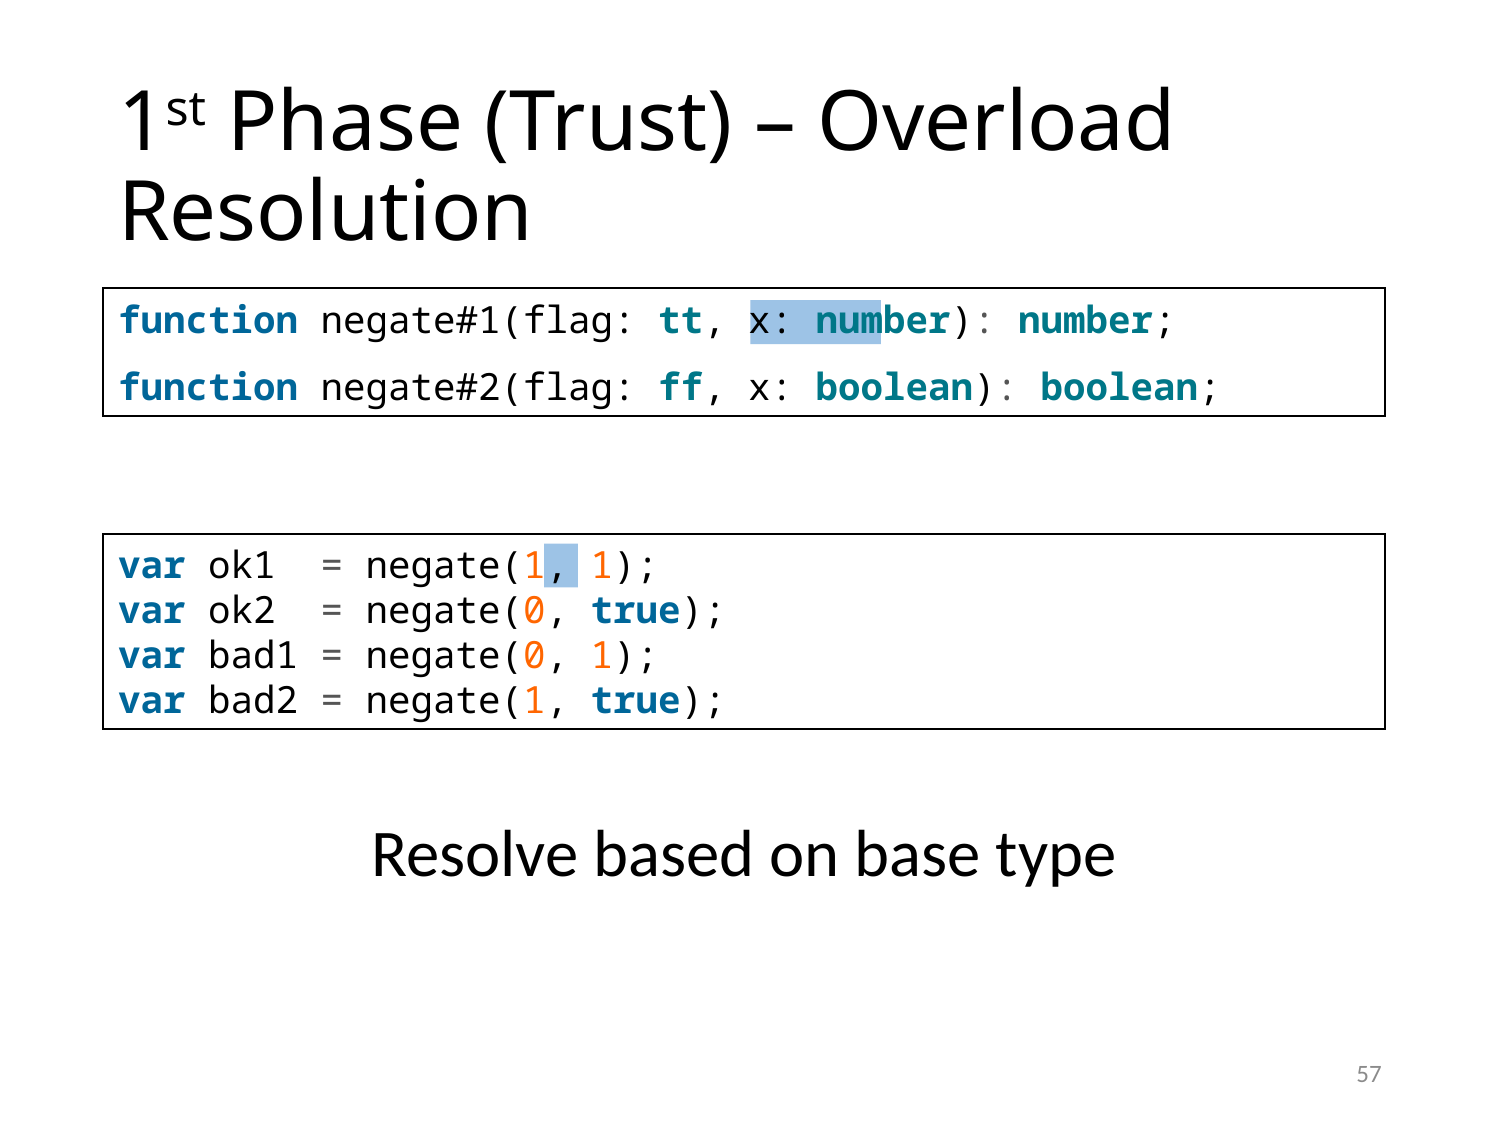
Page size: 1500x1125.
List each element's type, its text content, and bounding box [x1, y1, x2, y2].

title 1st Phase (Trust) – Overload Resolution [103, 59, 1426, 278]
text_box function negate#1(flag: tt, x: number): number; function negate#2(flag: ff, x: boolean): boolean; [102, 287, 1386, 417]
text_box var ok1 = negate(1, 1); var ok2 = negate(0, true); var bad1 = negate(0, 1); var bad2 = negate(1, true); [102, 533, 1386, 730]
text_box Resolve based on base type [142, 802, 1346, 897]
slide_number 57 [1059, 1042, 1397, 1103]
